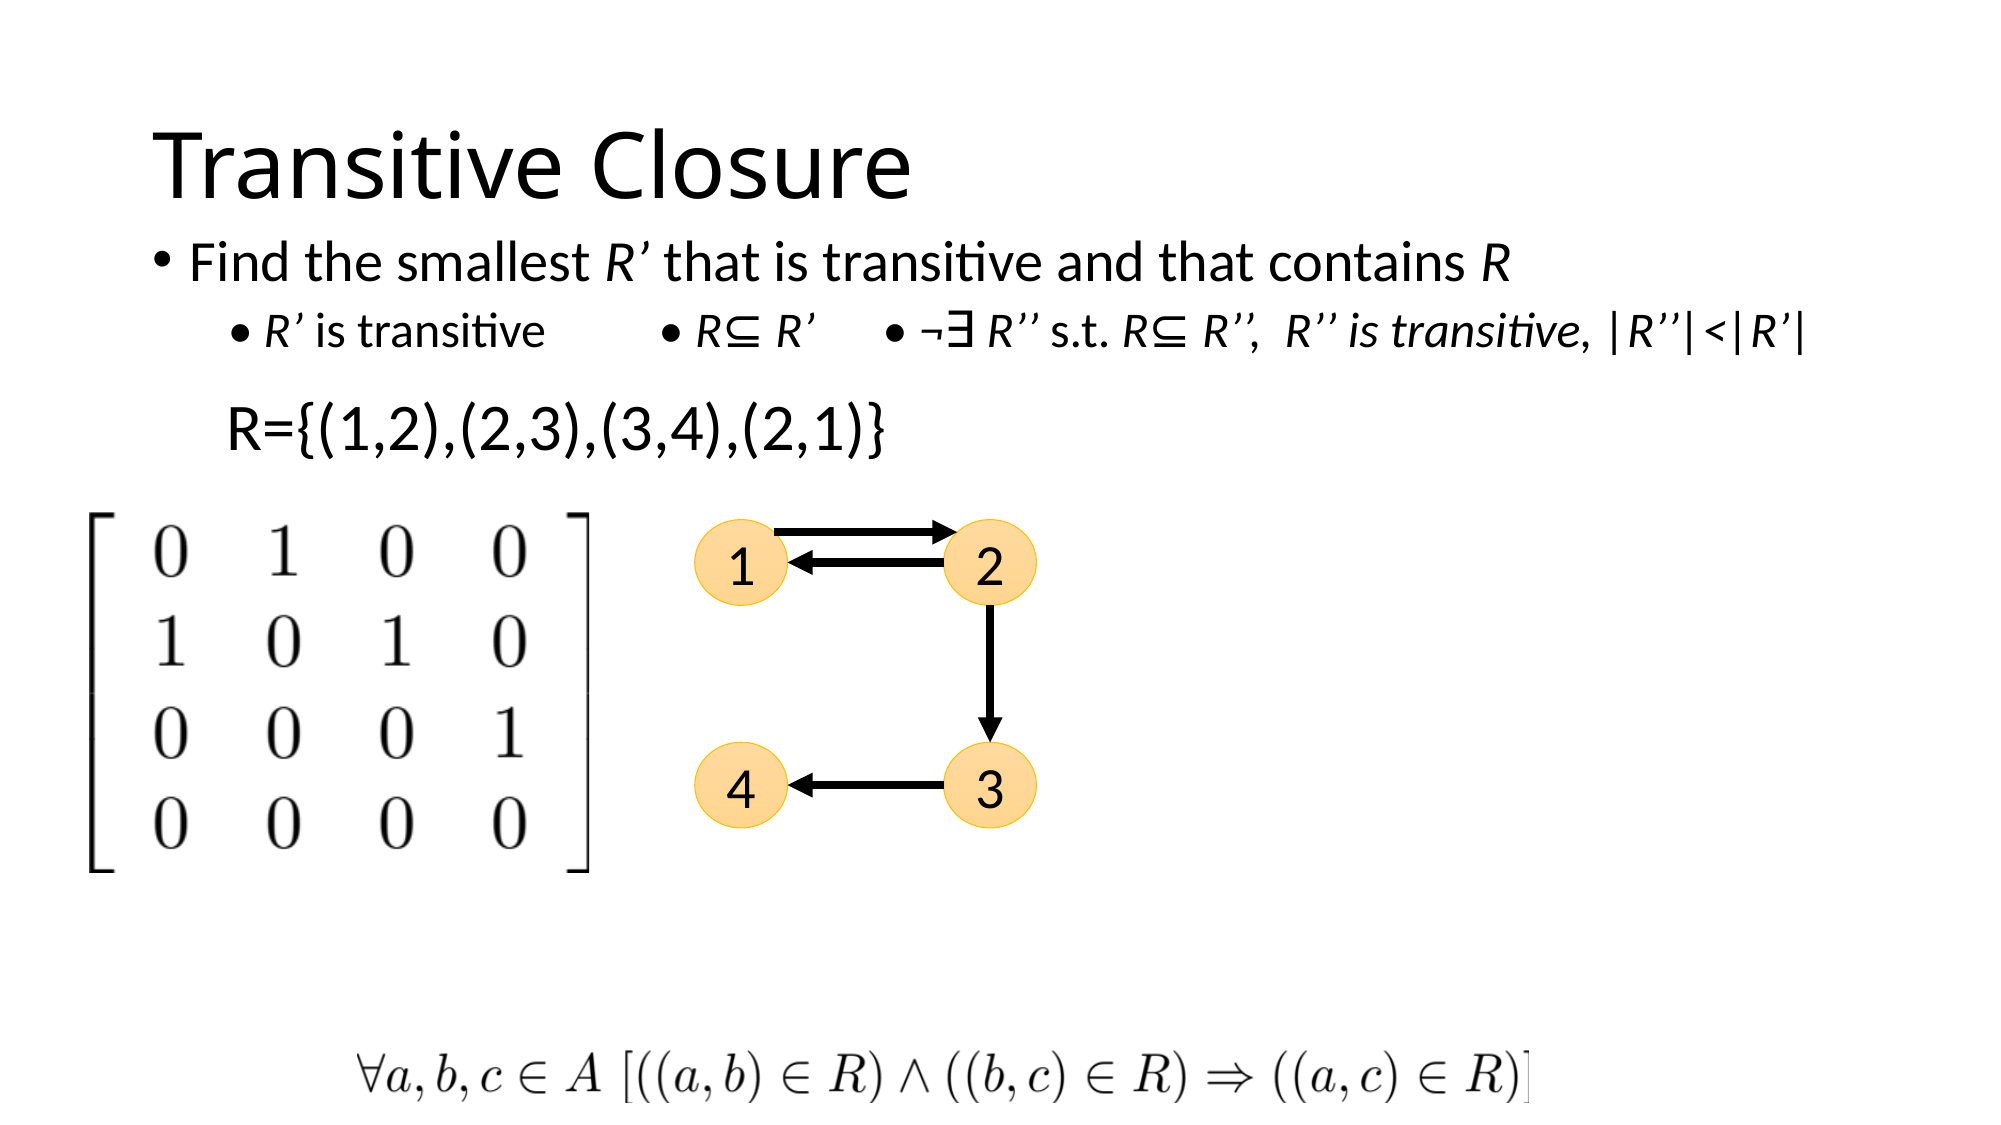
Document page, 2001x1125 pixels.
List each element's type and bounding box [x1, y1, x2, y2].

title [137, 59, 1863, 223]
list [137, 223, 1863, 938]
picture [89, 511, 590, 873]
picture [356, 1049, 1529, 1103]
text_box [211, 376, 1863, 471]
text_box [694, 519, 1038, 829]
